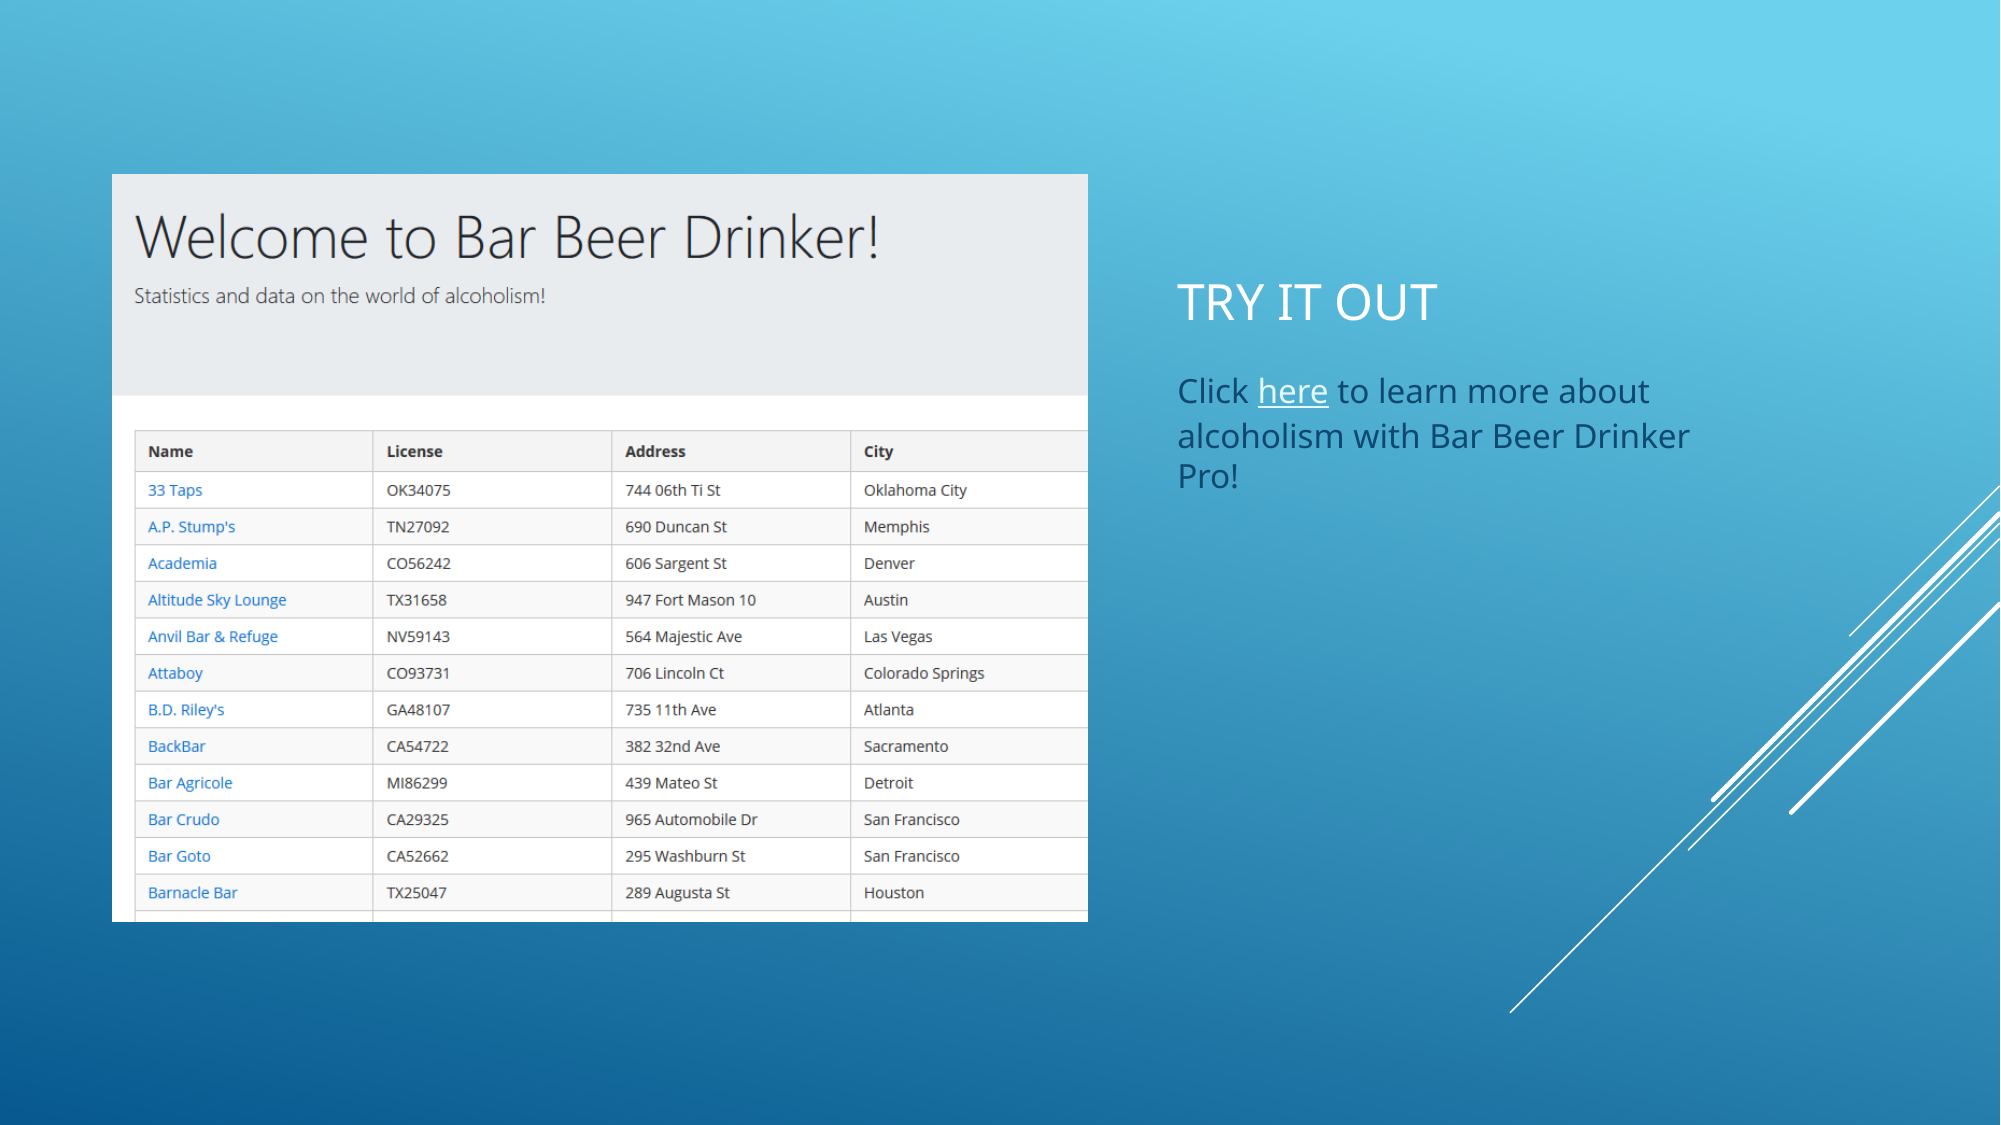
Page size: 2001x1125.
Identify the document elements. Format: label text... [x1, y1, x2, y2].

title Try it out [1162, 112, 1763, 338]
list Click here to learn more about alcoholism with Bar Beer Drinker Pro! [1162, 362, 1763, 706]
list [111, 174, 1088, 922]
